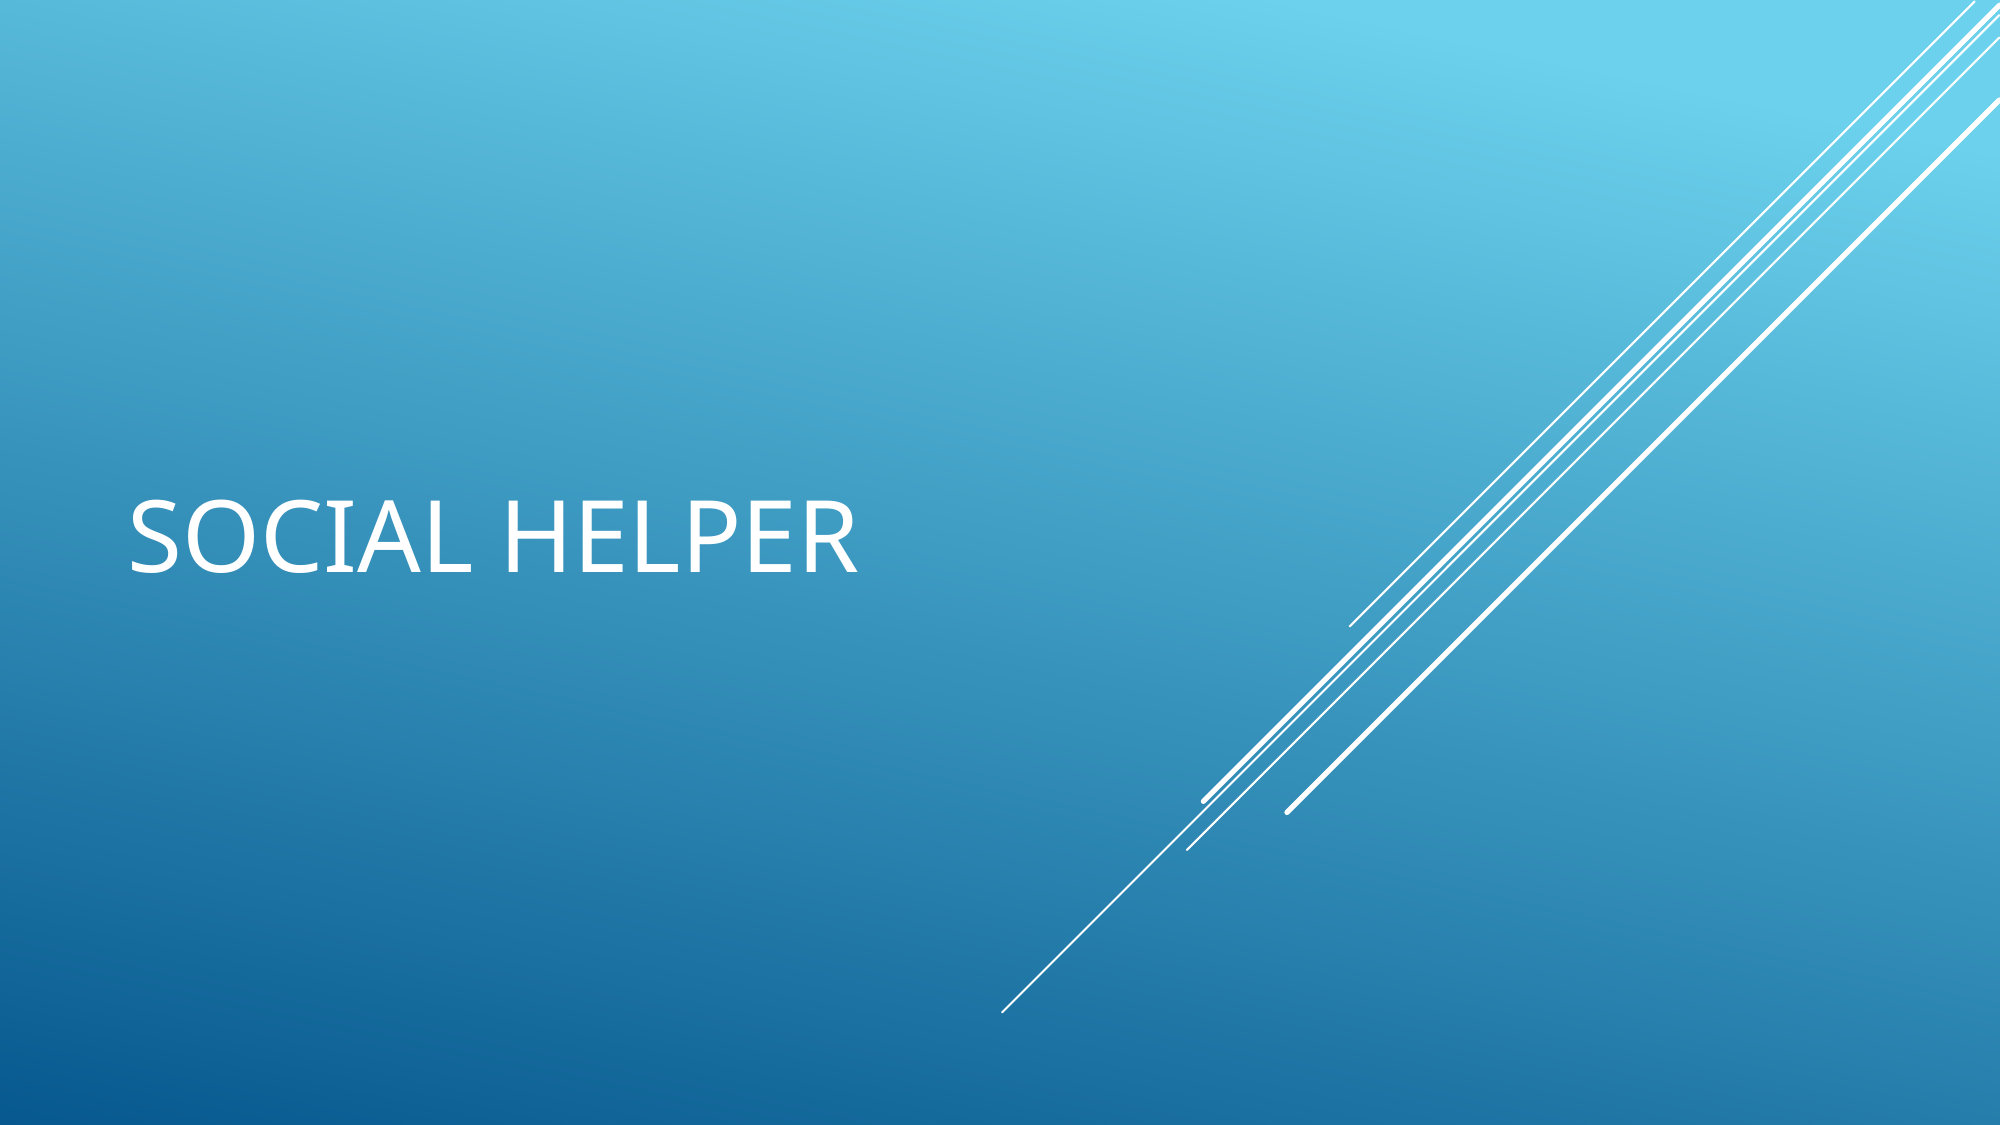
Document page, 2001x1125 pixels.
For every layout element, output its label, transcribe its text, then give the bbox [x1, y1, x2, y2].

title Social Helper [112, 112, 1425, 600]
